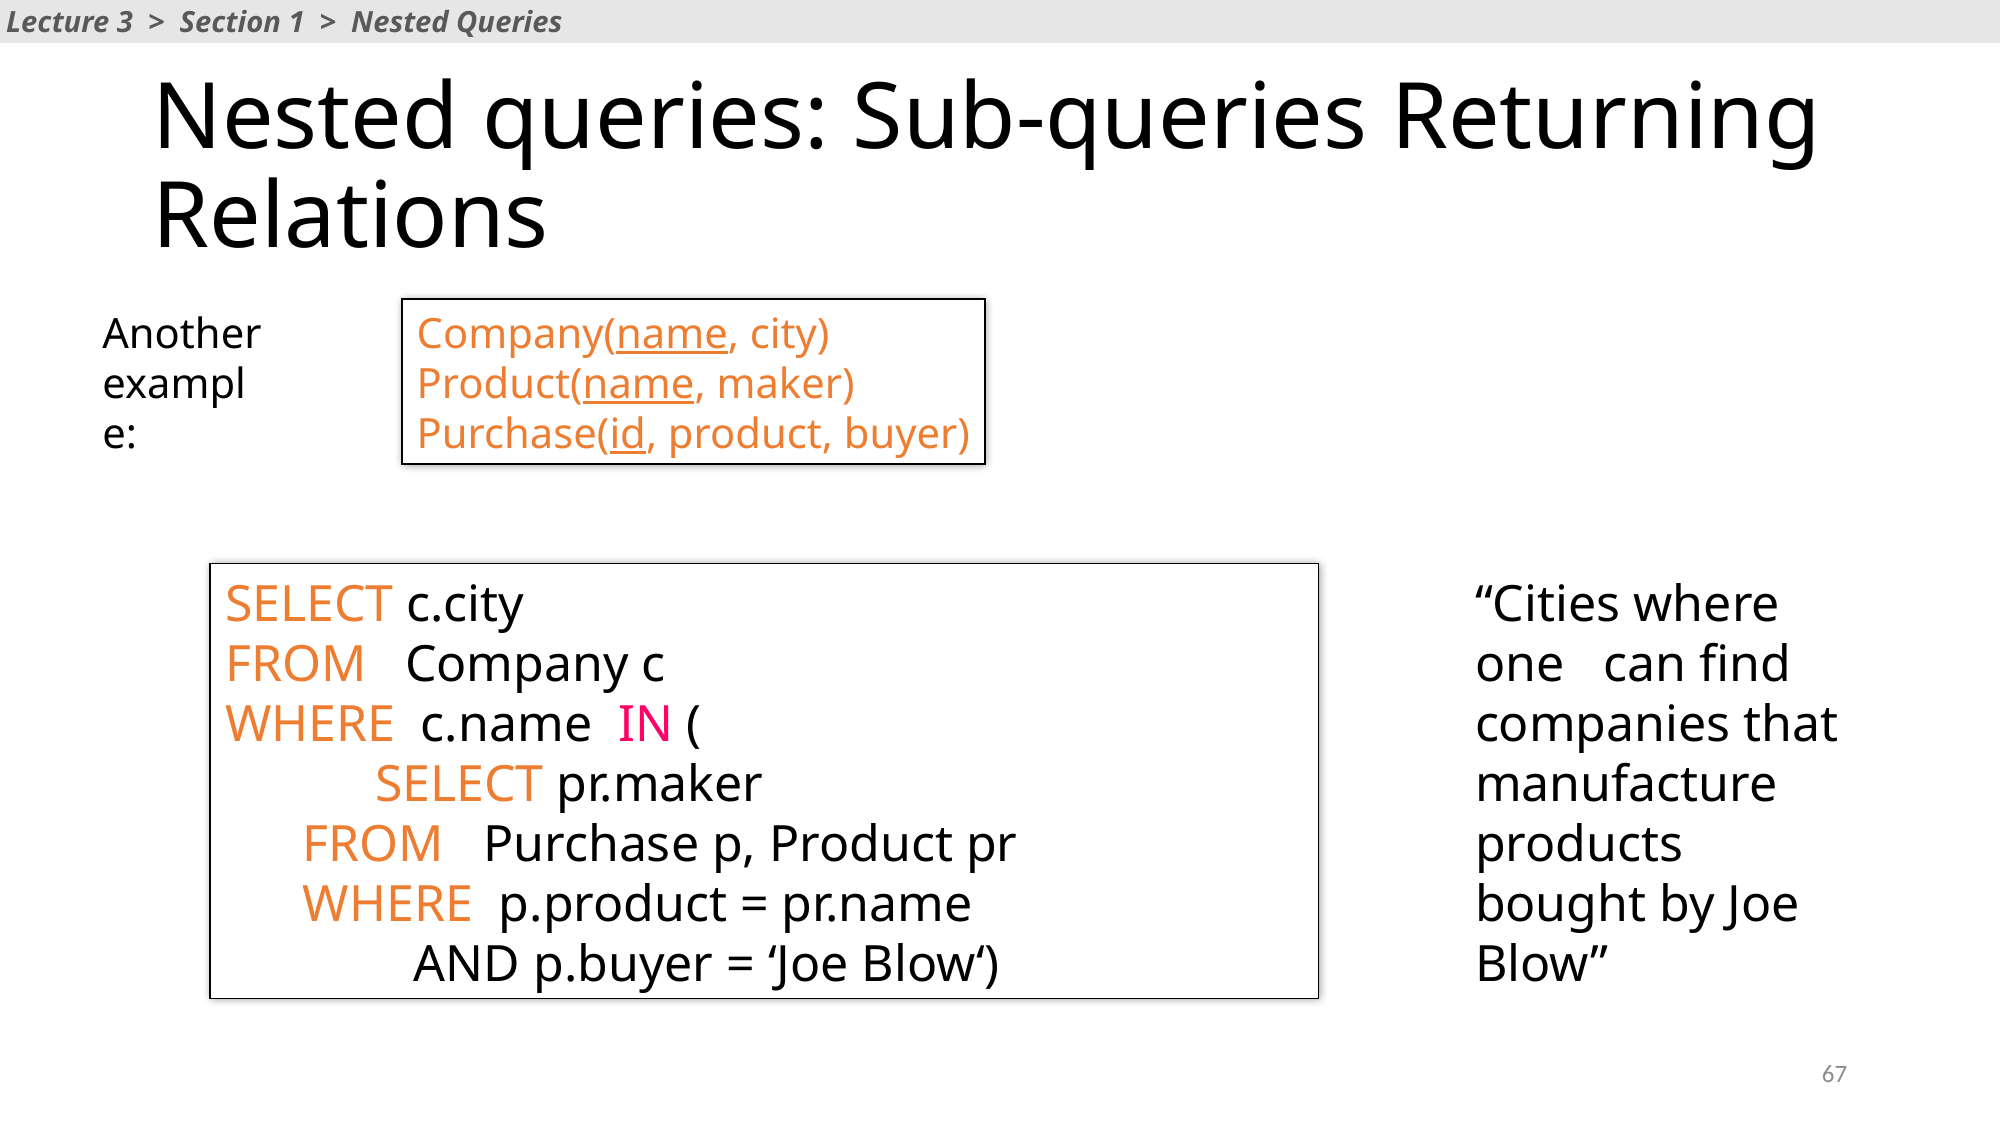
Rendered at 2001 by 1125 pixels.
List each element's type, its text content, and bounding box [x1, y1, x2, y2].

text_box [0, 0, 2000, 47]
text_box Another example: [87, 299, 277, 464]
text_box Company(name, city) Product(name, maker) Purchase(id, product, buyer) [401, 299, 985, 464]
slide_number 67 [1412, 1042, 1863, 1103]
title Nested queries: Sub-queries Returning Relations [137, 59, 1863, 278]
text_box SELECT c.city FROM Company c WHERE c.name IN ( SELECT pr.maker FROM Purchase p, Product pr WHERE p.product = pr.name AND p.buyer = ‘Joe Blow‘) [210, 563, 1319, 999]
text_box “Cities where one can find companies that manufacture products bought by Joe Blow” [1460, 563, 1863, 999]
